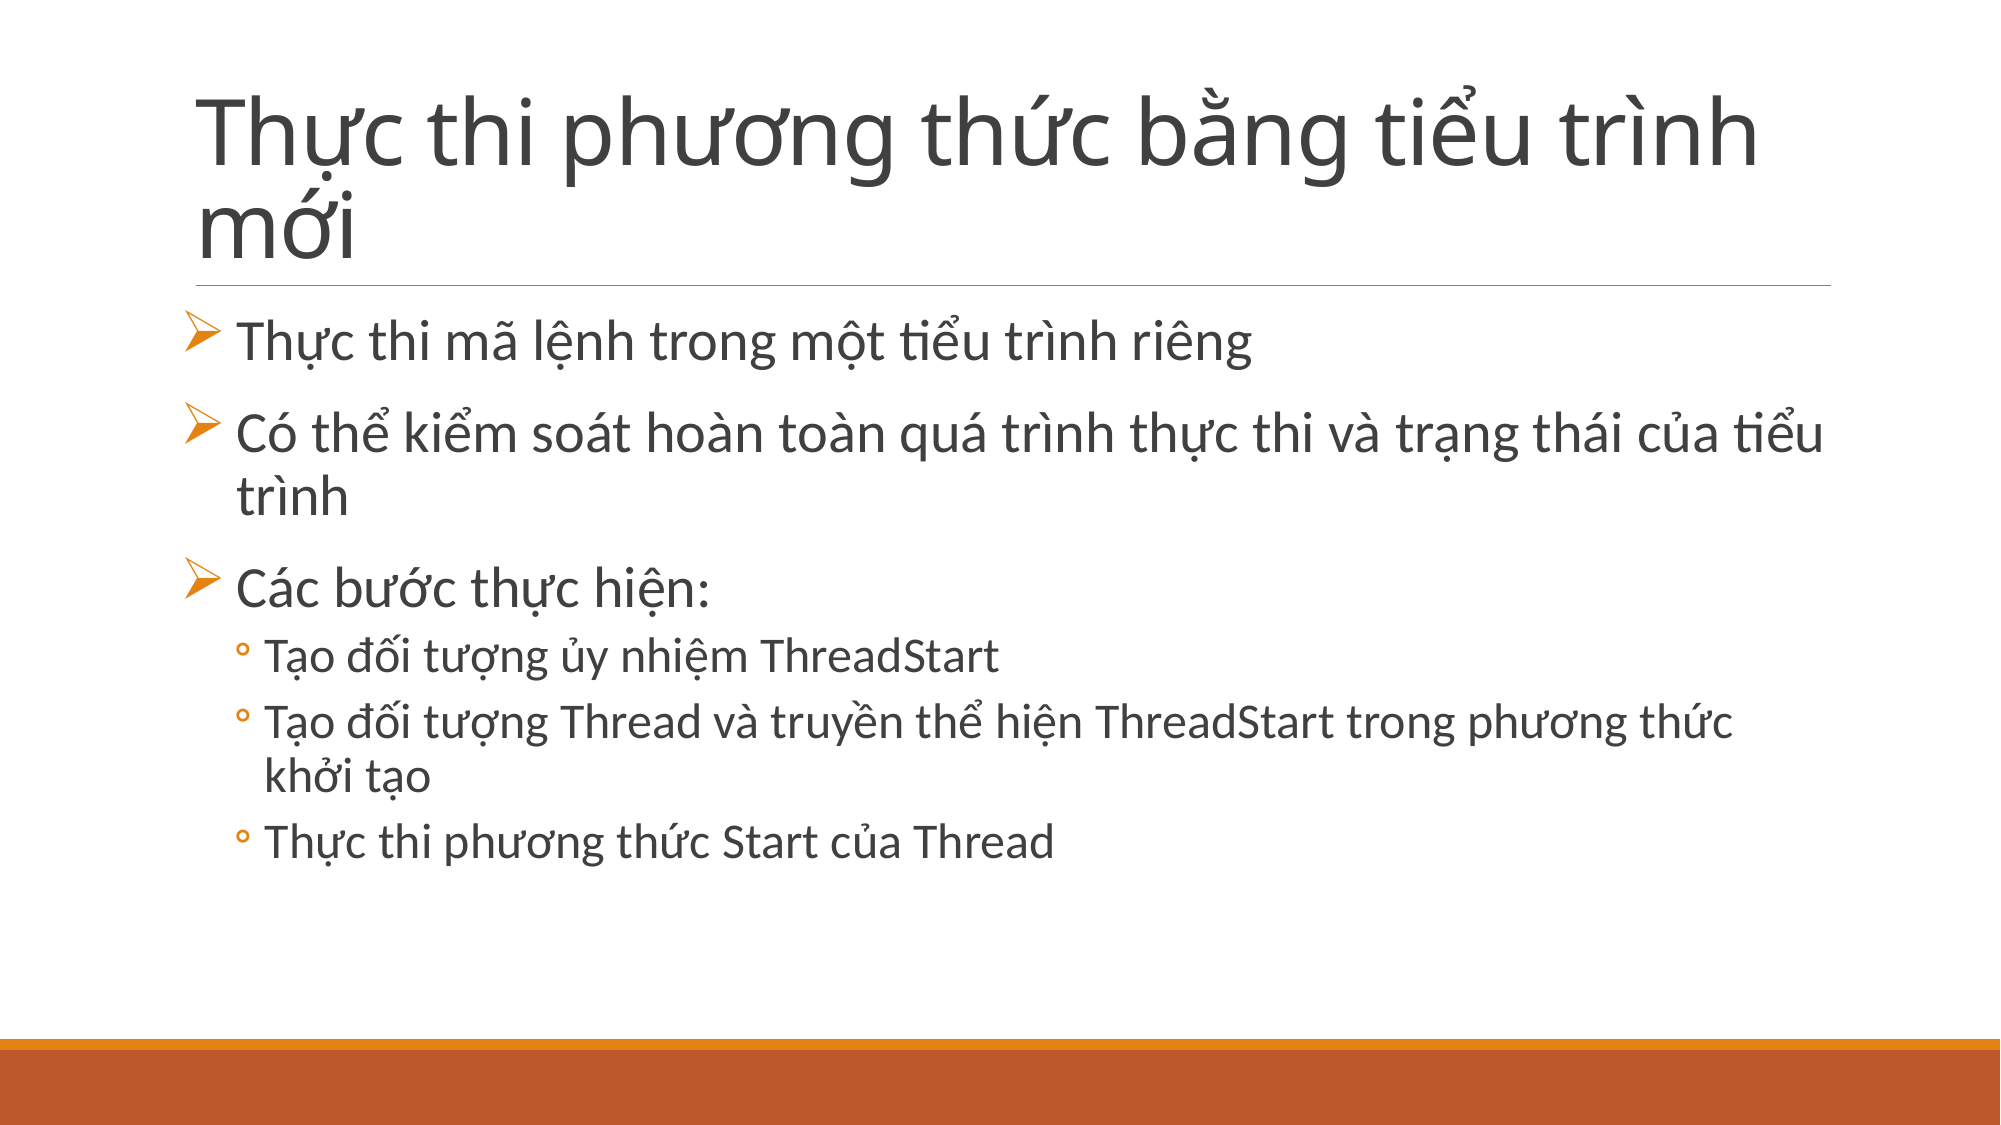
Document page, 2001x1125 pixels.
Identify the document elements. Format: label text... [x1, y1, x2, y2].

list Thực thi mã lệnh trong một tiểu trình riêng Có thể kiểm soát hoàn toàn quá trình thực thi và trạng thái của tiểu trình Các bước thực hiện: Tạo đối tượng ủy nhiệm ThreadStart Tạo đối tượng Thread và truyền thể hiện ThreadStart trong phương thức khởi tạo Thực thi phương thức Start của Thread [180, 302, 1830, 963]
title Thực thi phương thức bằng tiểu trình mới [180, 47, 1830, 285]
